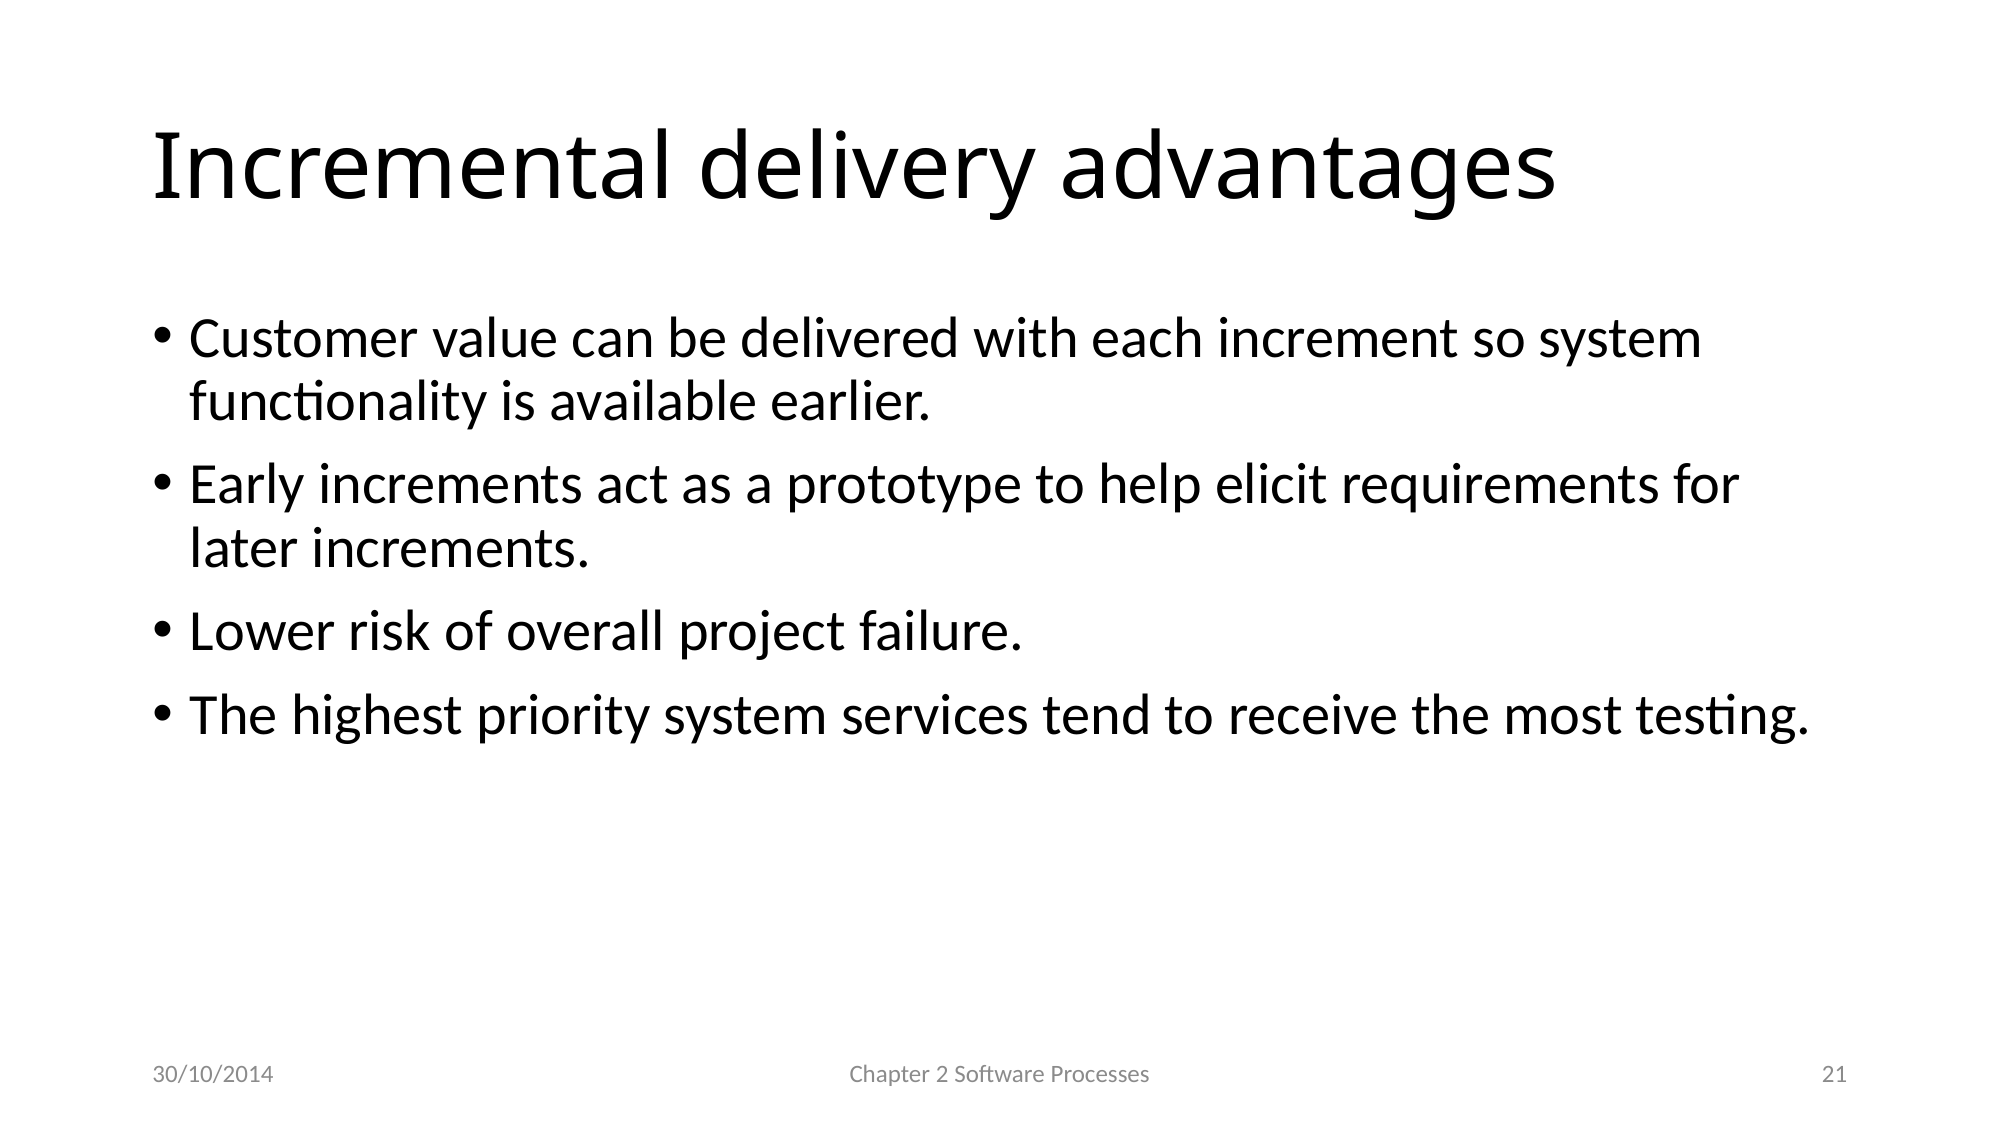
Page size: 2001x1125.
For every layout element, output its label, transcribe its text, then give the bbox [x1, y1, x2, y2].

list Customer value can be delivered with each increment so system functionality is available earlier. Early increments act as a prototype to help elicit requirements for later increments. Lower risk of overall project failure. The highest priority system services tend to receive the most testing. [137, 299, 1863, 1014]
slide_number 21 [1412, 1042, 1863, 1103]
footer Chapter 2 Software Processes [662, 1042, 1338, 1103]
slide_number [137, 1042, 588, 1103]
title Incremental delivery advantages [137, 59, 1863, 278]
